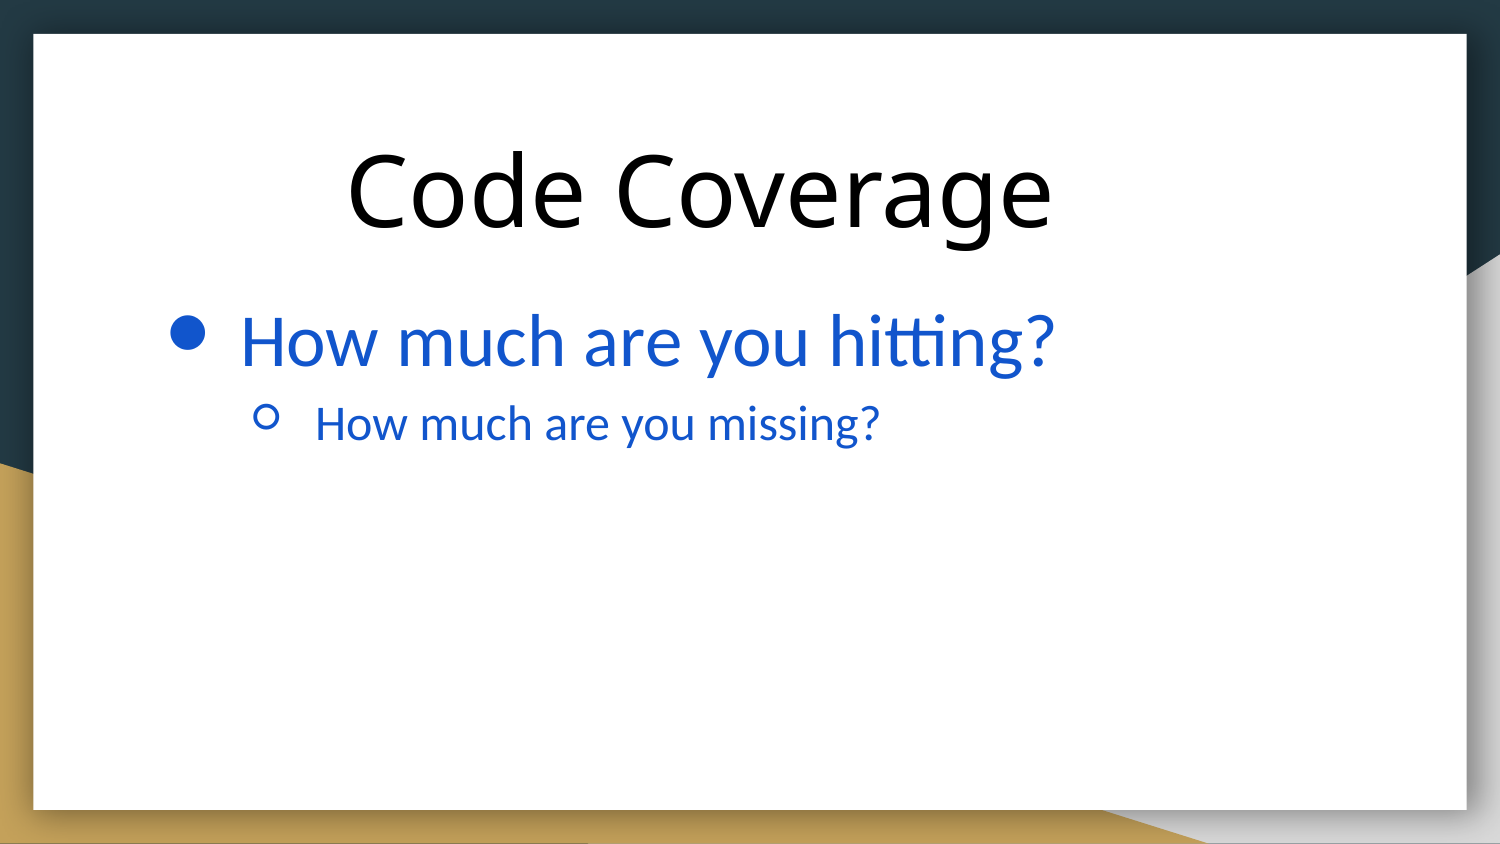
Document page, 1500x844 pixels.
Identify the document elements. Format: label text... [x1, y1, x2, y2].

list How much are you hitting? How much are you missing? [150, 262, 1382, 665]
title Code Coverage [155, 112, 1247, 262]
